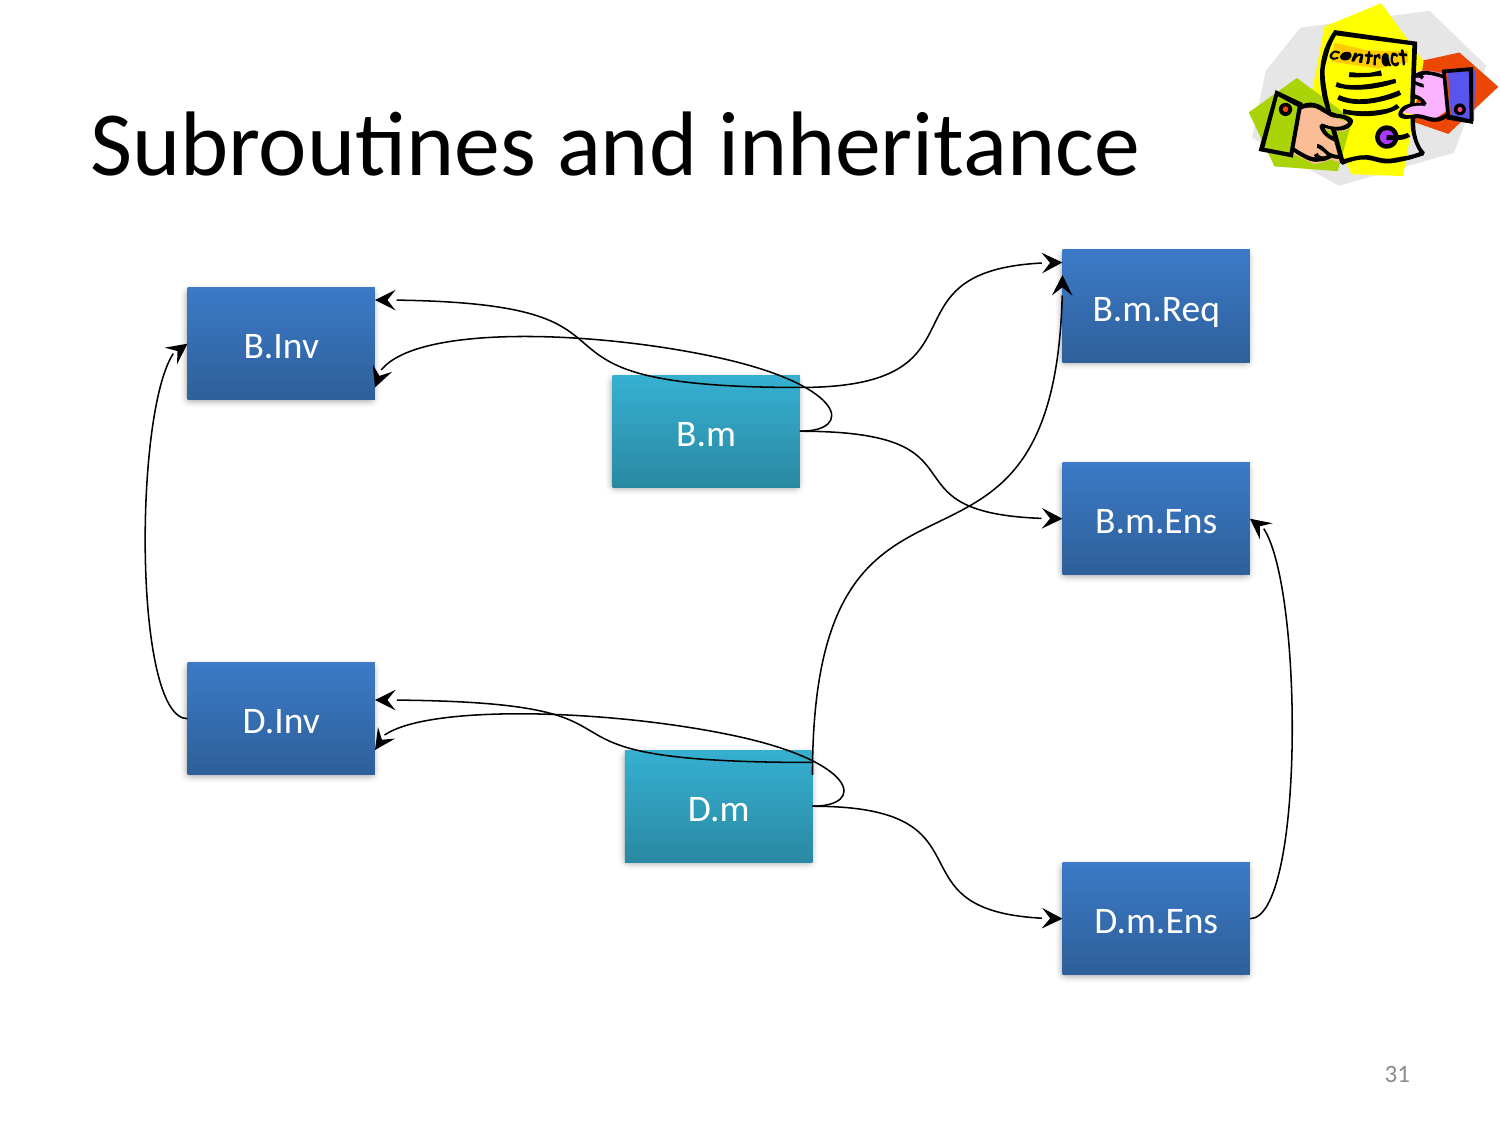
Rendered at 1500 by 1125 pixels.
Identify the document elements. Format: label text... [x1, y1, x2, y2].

title Subroutines and inheritance [75, 45, 1425, 233]
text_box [374, 299, 794, 386]
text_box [812, 806, 1063, 919]
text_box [374, 387, 801, 432]
text_box B.m.Req [1062, 249, 1250, 363]
text_box D.Inv [187, 662, 375, 775]
text_box B.Inv [187, 287, 375, 400]
slide_number 31 [1074, 1042, 1425, 1103]
text_box D.m [624, 816, 807, 863]
text_box B.m.Ens [1066, 462, 1250, 575]
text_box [799, 262, 1063, 388]
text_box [374, 699, 807, 749]
text_box D.m.Ens [1062, 862, 1250, 975]
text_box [799, 430, 807, 519]
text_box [374, 749, 813, 807]
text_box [812, 274, 1063, 776]
text_box B.m [612, 441, 794, 488]
